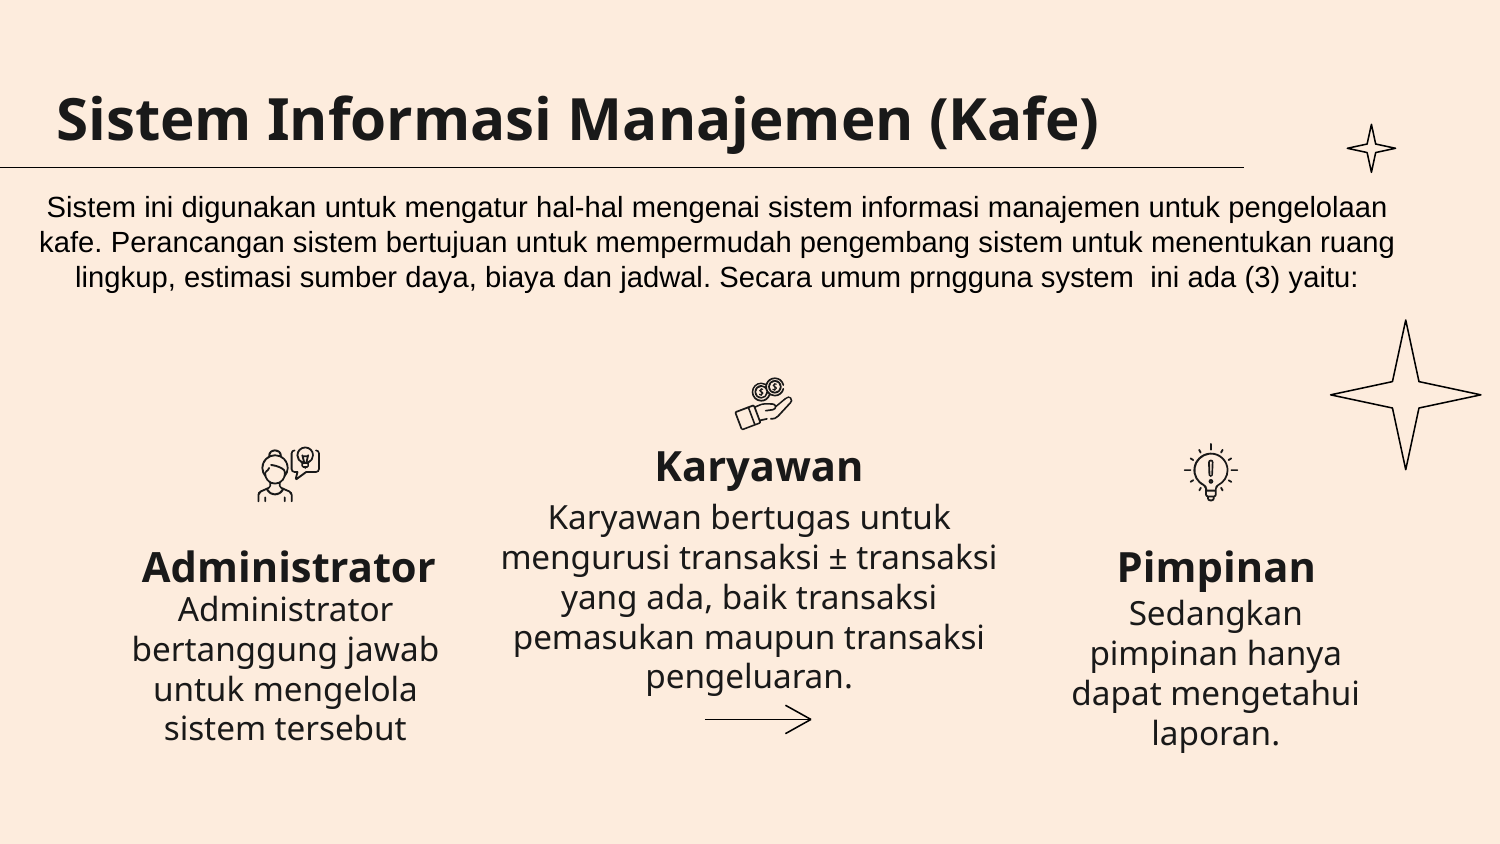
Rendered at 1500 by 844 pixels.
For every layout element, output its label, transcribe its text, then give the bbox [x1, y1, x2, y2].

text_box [1183, 442, 1239, 502]
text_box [734, 377, 794, 431]
title Sistem Informasi Manajemen (Kafe) [0, 69, 1255, 164]
title Administrator [116, 545, 461, 607]
title Karyawan [587, 443, 931, 481]
subtitle Karyawan bertugas untuk mengurusi transaksi ± transaksi yang ada, baik transaksi pemasukan maupun transaksi pengeluaran. [478, 481, 1021, 623]
text_box [1347, 124, 1396, 173]
text_box [1330, 320, 1481, 470]
title Pimpinan [1039, 545, 1383, 607]
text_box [257, 446, 321, 503]
subtitle Administrator bertanggung jawab untuk mengelola sistem tersebut [113, 572, 458, 715]
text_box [704, 705, 812, 734]
subtitle Sedangkan pimpinan hanya dapat mengetahui laporan. [1044, 577, 1388, 720]
text_box Sistem ini digunakan untuk mengatur hal-hal mengenai sistem informasi manajemen untuk pengelolaan kafe. Perancangan sistem bertujuan untuk mempermudah pengembang sistem untuk menentukan ruang lingkup, estimasi sumber daya, biaya dan jadwal. Secara umum prngguna system ini ada (3) yaitu: [6, 180, 1430, 301]
